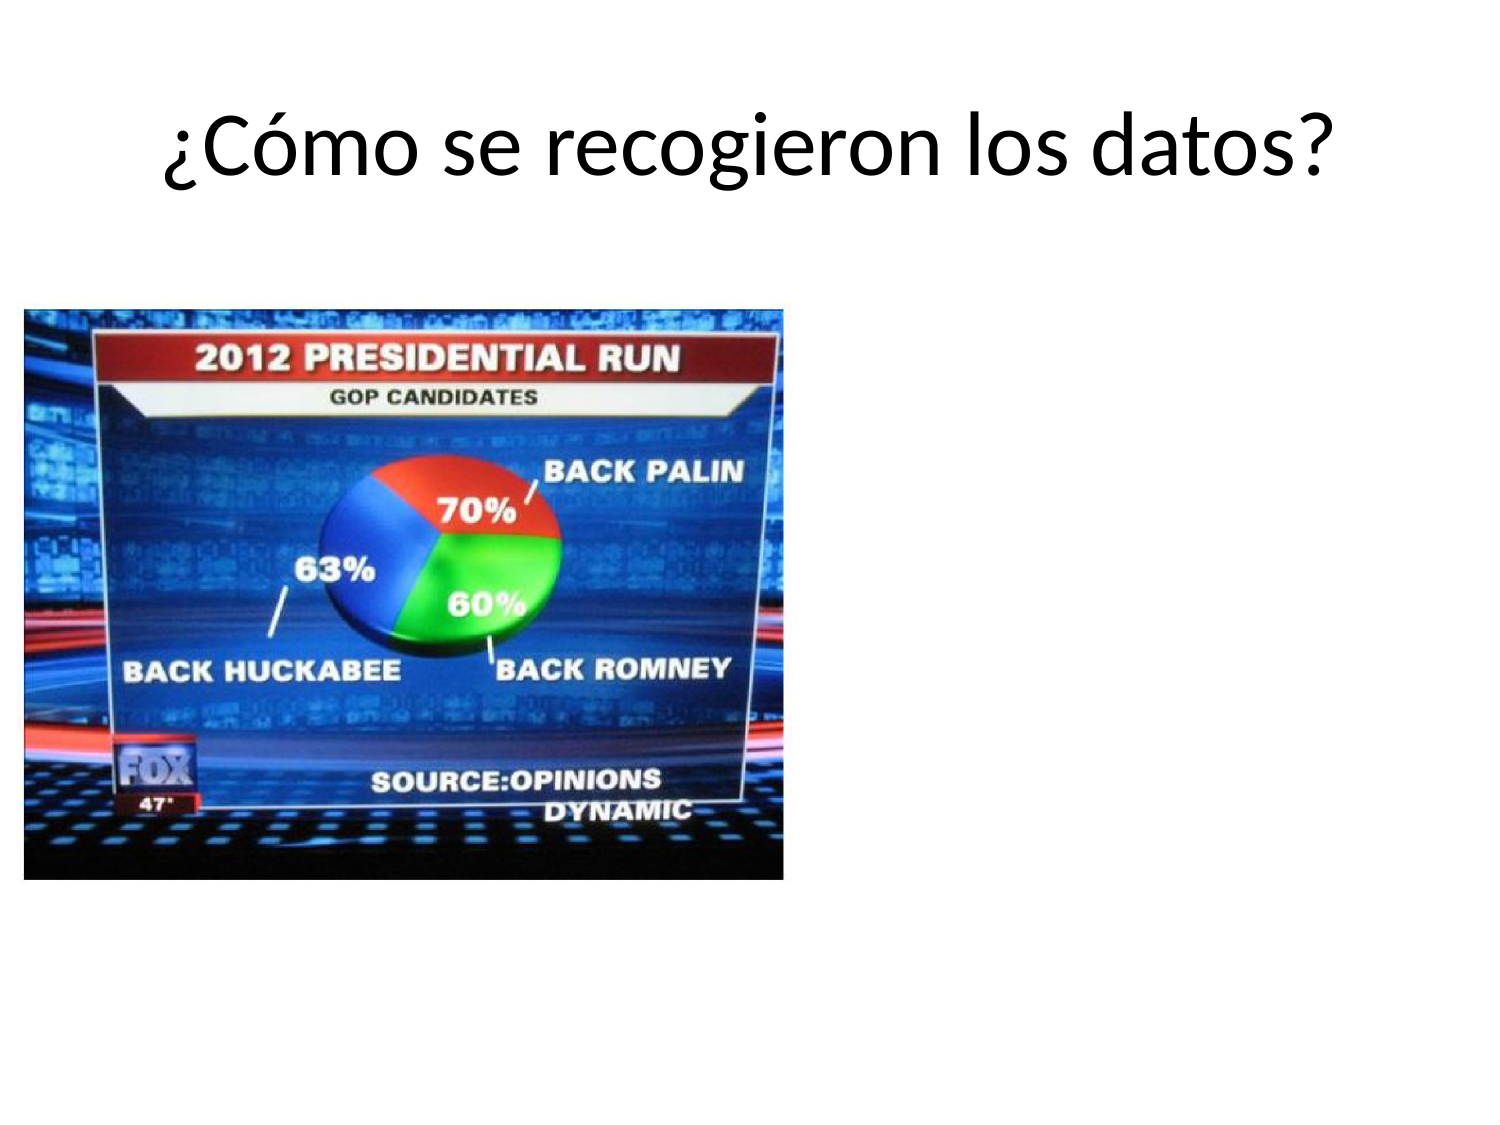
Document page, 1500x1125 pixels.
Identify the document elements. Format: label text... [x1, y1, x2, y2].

title ¿Cómo se recogieron los datos? [75, 45, 1425, 233]
picture [17, 302, 796, 885]
